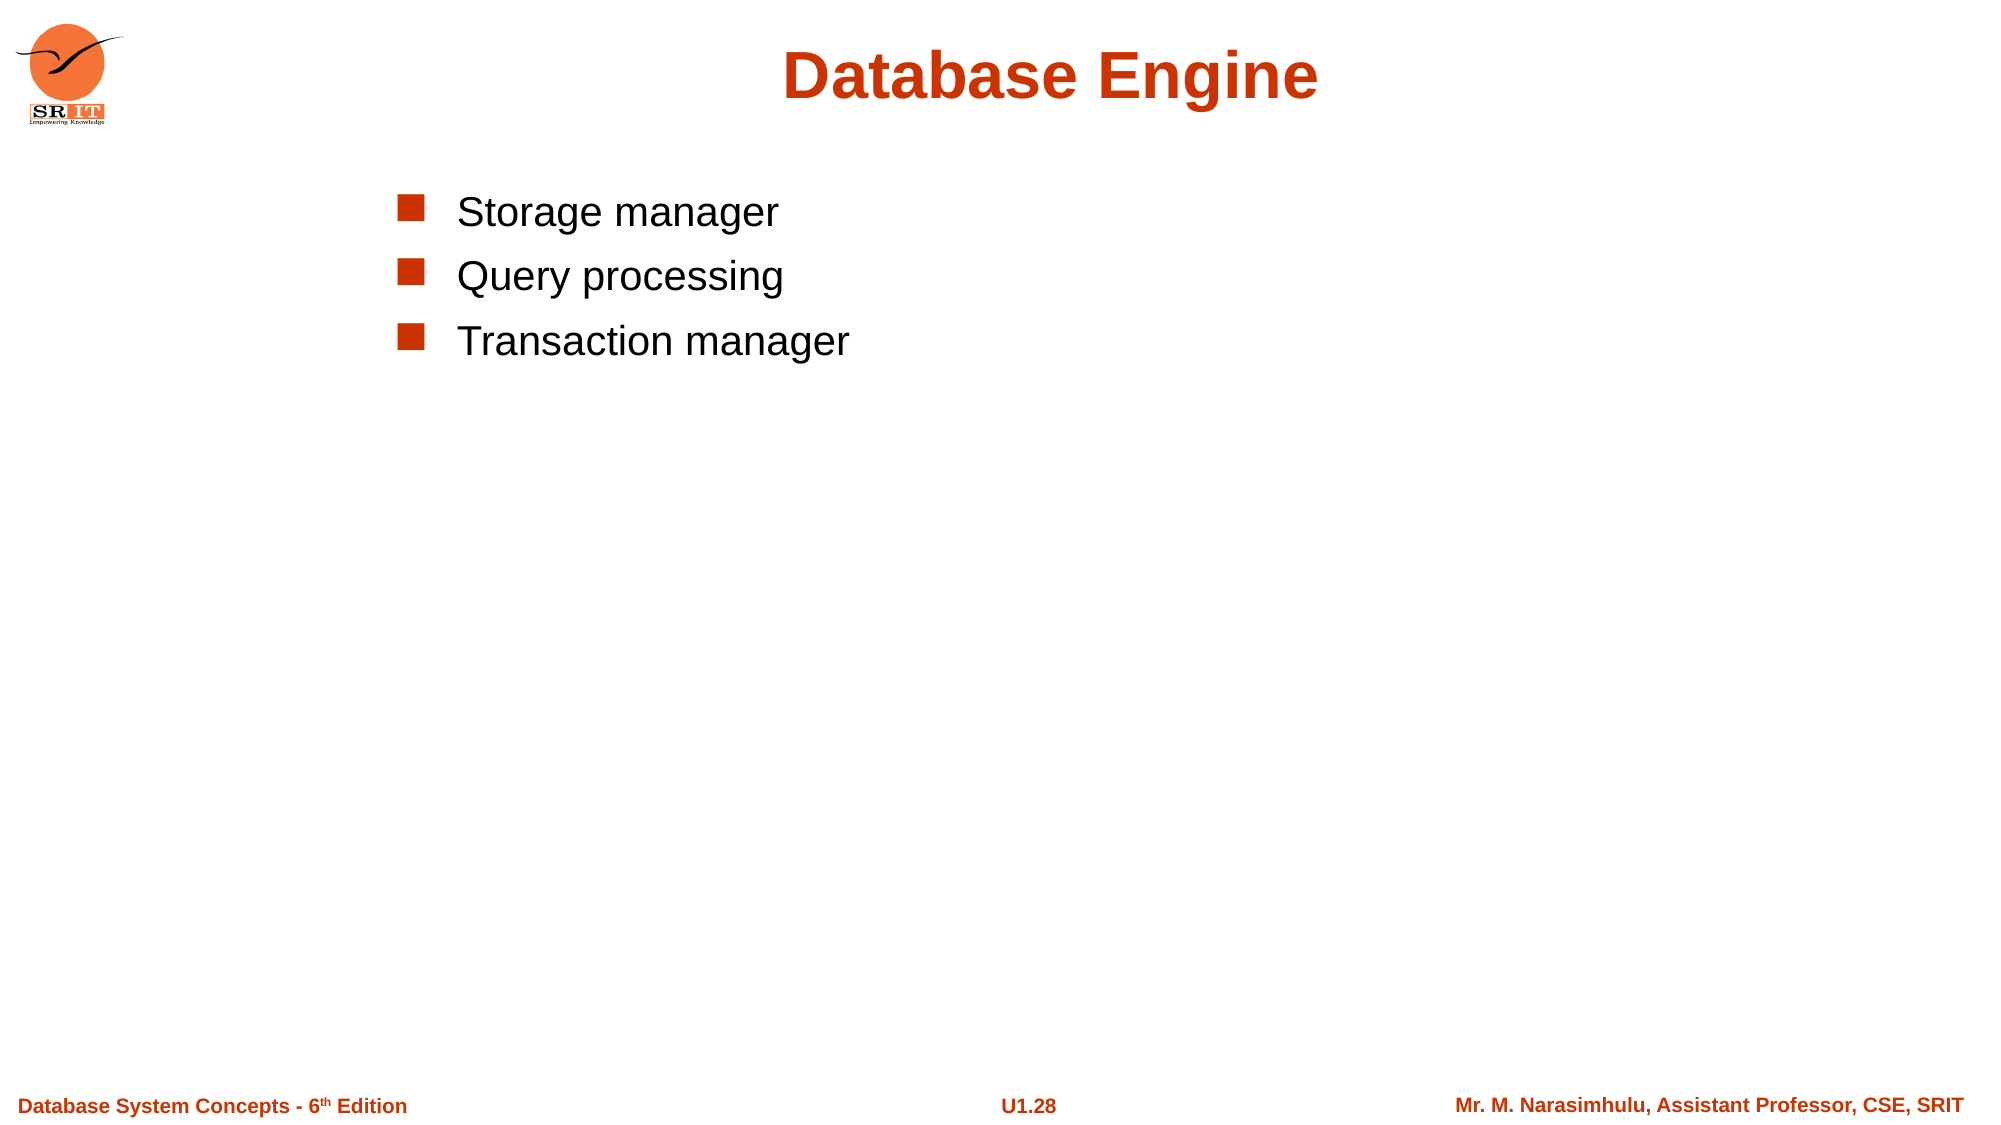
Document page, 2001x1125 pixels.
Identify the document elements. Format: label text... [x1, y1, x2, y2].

picture [15, 19, 124, 128]
title Database Engine [167, 18, 1935, 120]
list Storage manager Query processing Transaction manager [385, 176, 1586, 1025]
